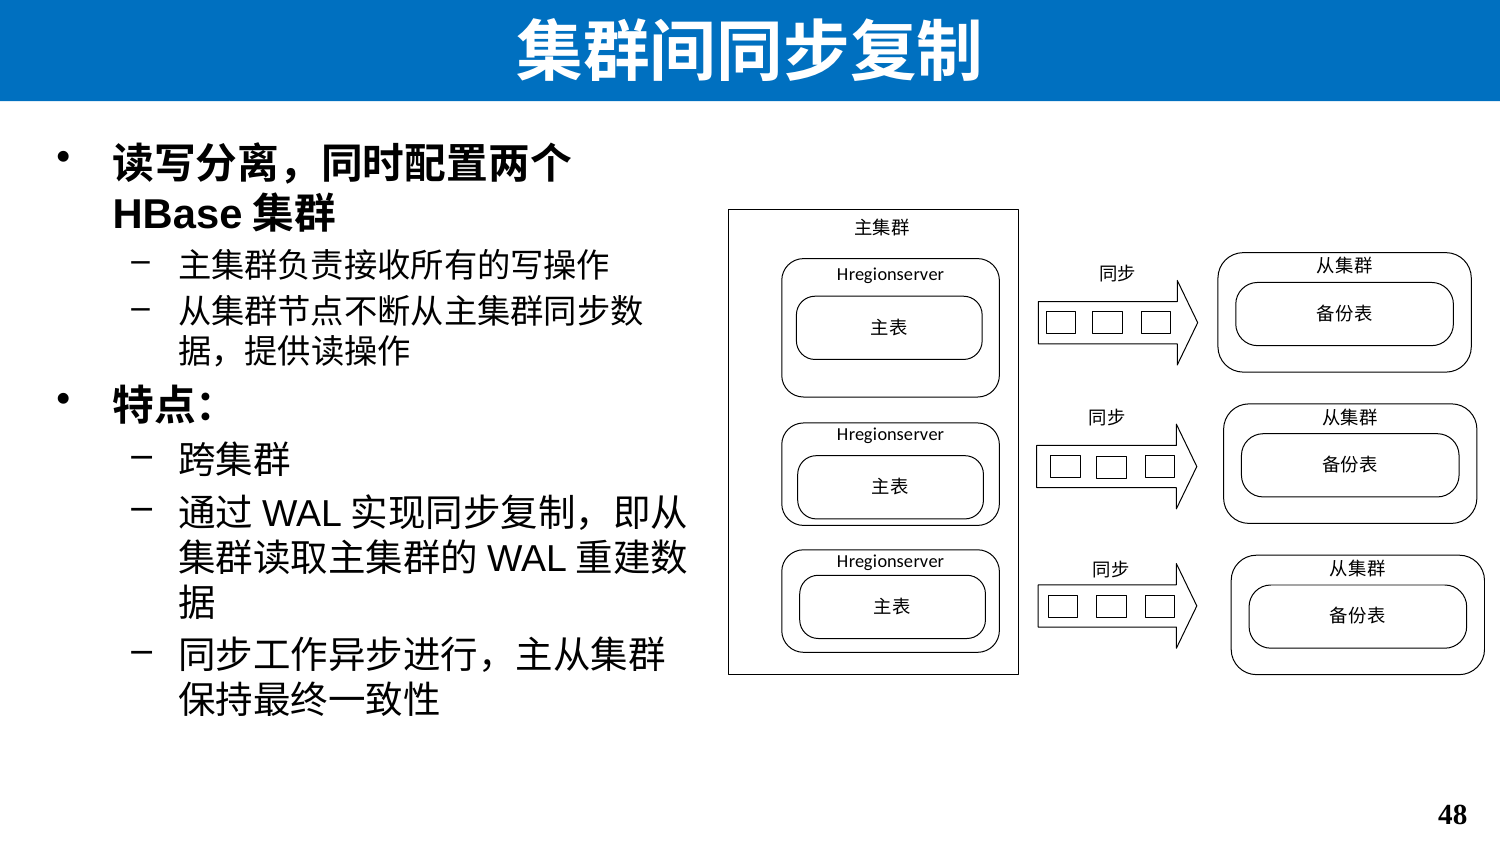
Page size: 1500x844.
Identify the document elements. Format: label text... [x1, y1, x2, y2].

list 读写分离，同时配置两个HBase集群 主集群负责接收所有的写操作 从集群节点不断从主集群同步数据，提供读操作 特点： 跨集群 通过WAL实现同步复制，即从集群读取主集群的WAL重建数据 同步工作异步进行，主从集群保持最终一致性 [41, 129, 715, 754]
title 集群间同步复制 [0, 0, 1500, 102]
picture [726, 207, 1486, 676]
